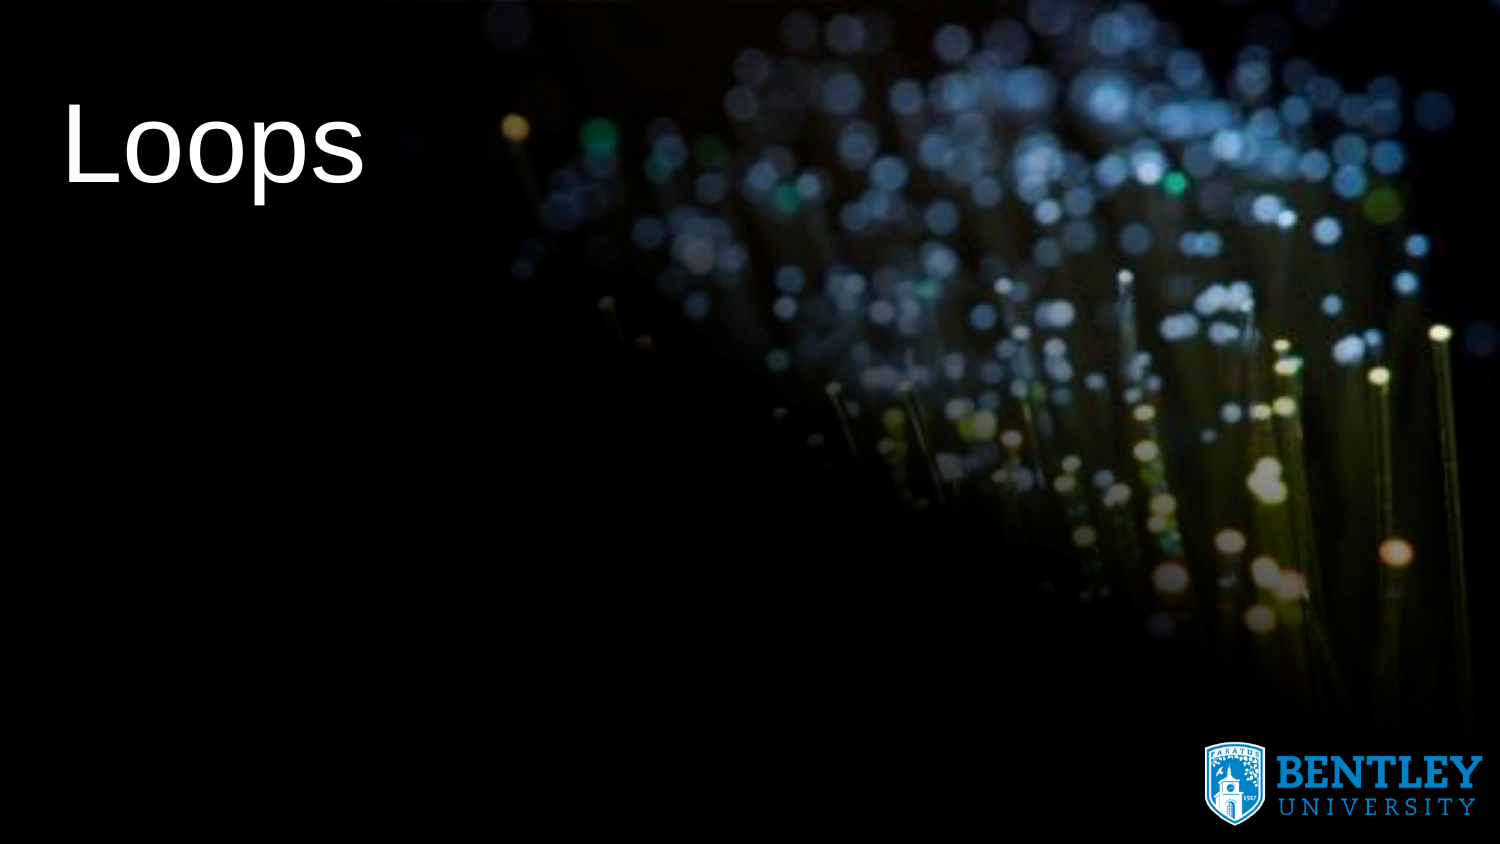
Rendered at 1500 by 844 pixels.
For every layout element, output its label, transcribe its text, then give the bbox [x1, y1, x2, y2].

picture [0, 0, 1500, 844]
title Loops [60, 63, 1200, 426]
